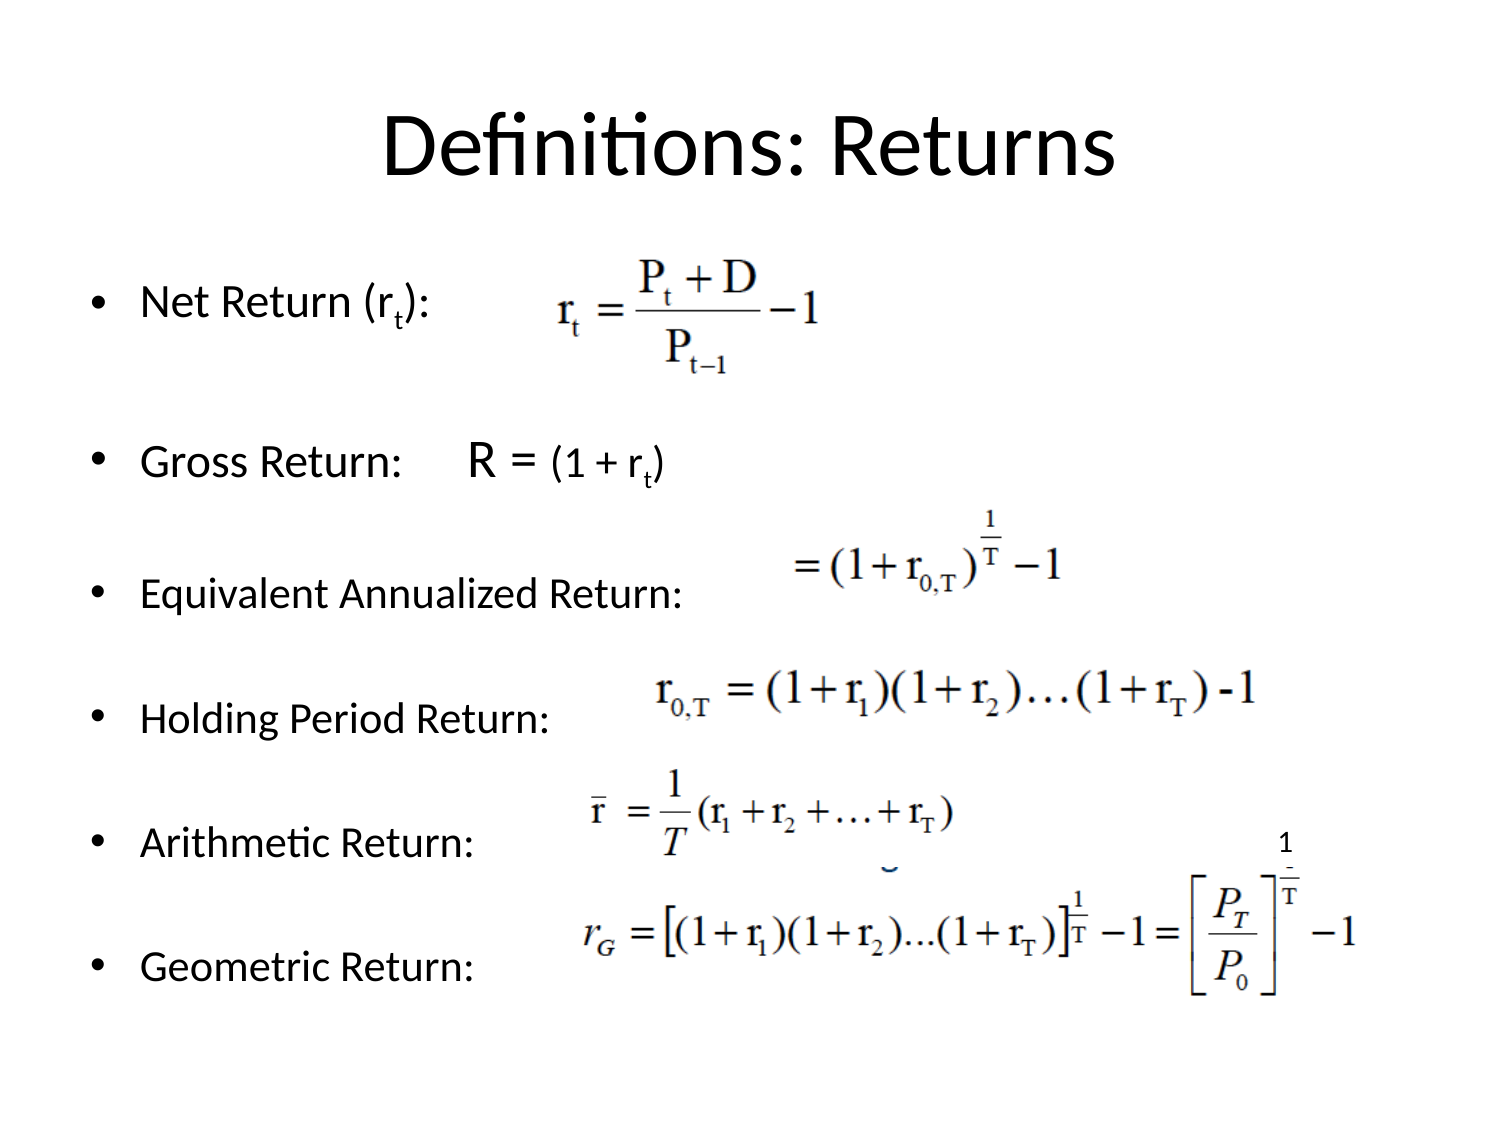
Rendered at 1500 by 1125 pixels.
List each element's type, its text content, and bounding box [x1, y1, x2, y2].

text_box 1 [1262, 813, 1333, 866]
picture [763, 482, 1101, 631]
title Definitions: Returns [75, 45, 1425, 233]
picture [554, 641, 1391, 1006]
list Net Return (rt): Gross Return: R = (1 + rt) Equivalent Annualized Return: Holding Period Return: Arithmetic Return: Geometric Return: [75, 262, 1425, 1005]
picture [502, 232, 868, 384]
